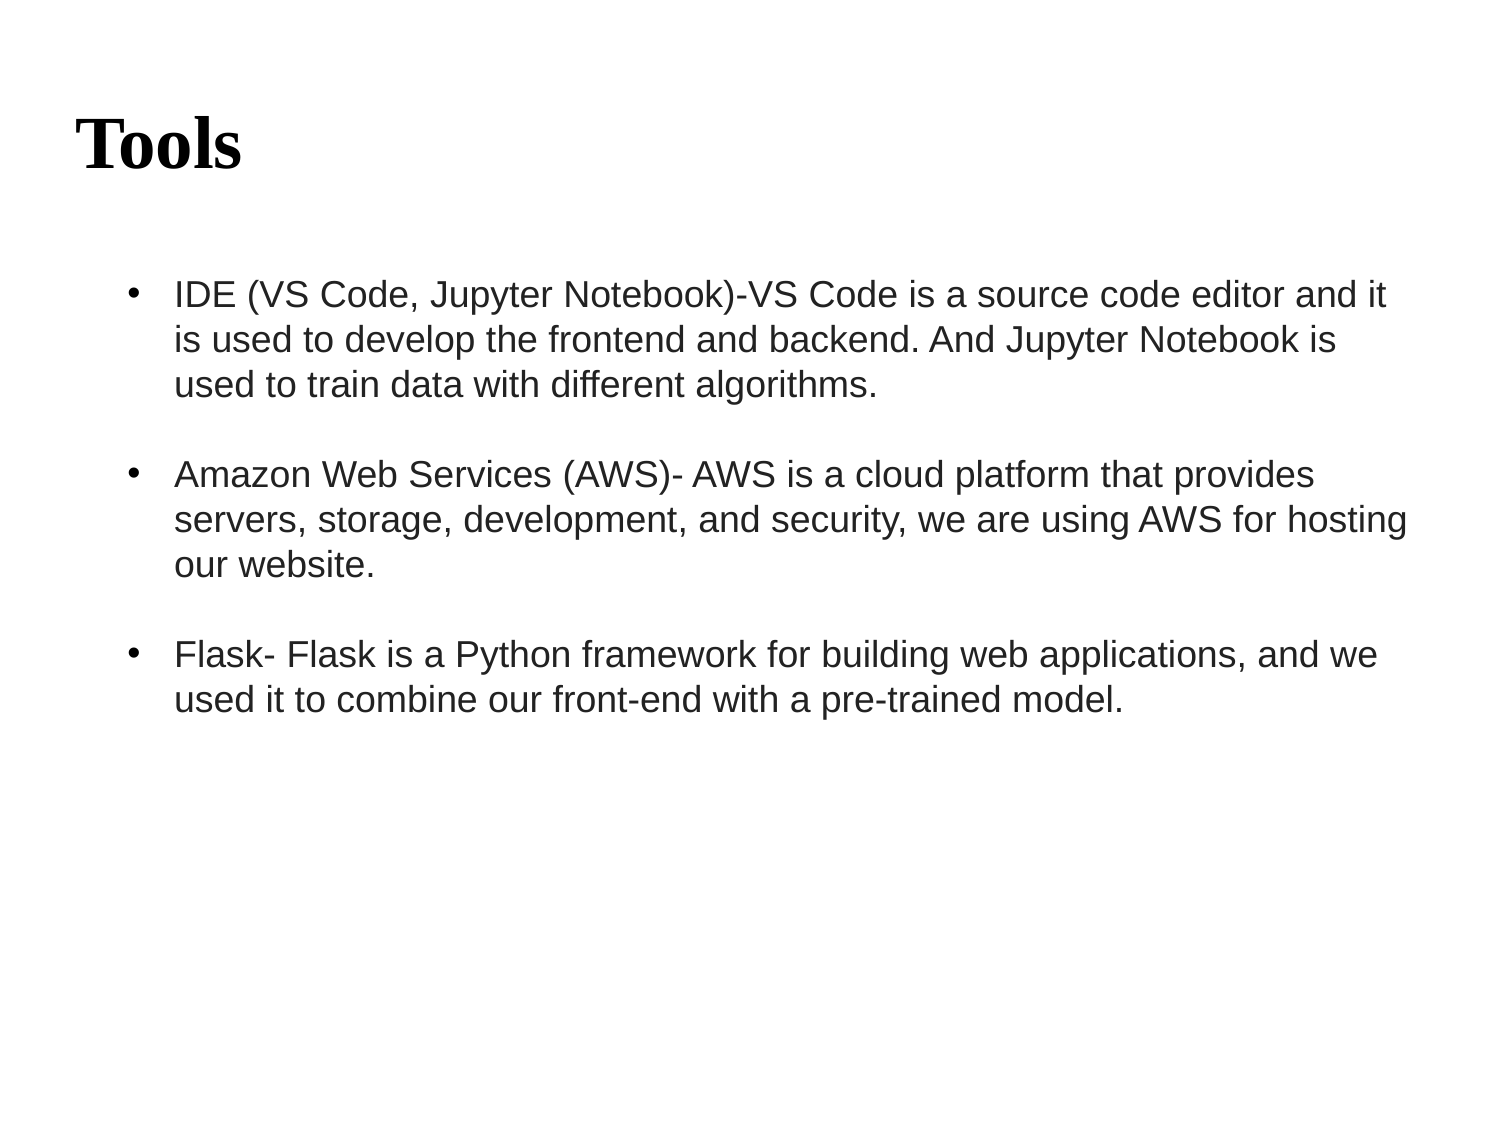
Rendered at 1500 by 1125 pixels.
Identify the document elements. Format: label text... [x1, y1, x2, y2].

title Tools [75, 45, 1425, 233]
text_box IDE (VS Code, Jupyter Notebook)-VS Code is a source code editor and it is used to develop the frontend and backend. And Jupyter Notebook is used to train data with different algorithms. Amazon Web Services (AWS)- AWS is a cloud platform that provides servers, storage, development, and security, we are using AWS for hosting our website. Flask- Flask is a Python framework for building web applications, and we used it to combine our front-end with a pre-trained model. [75, 262, 1425, 1005]
